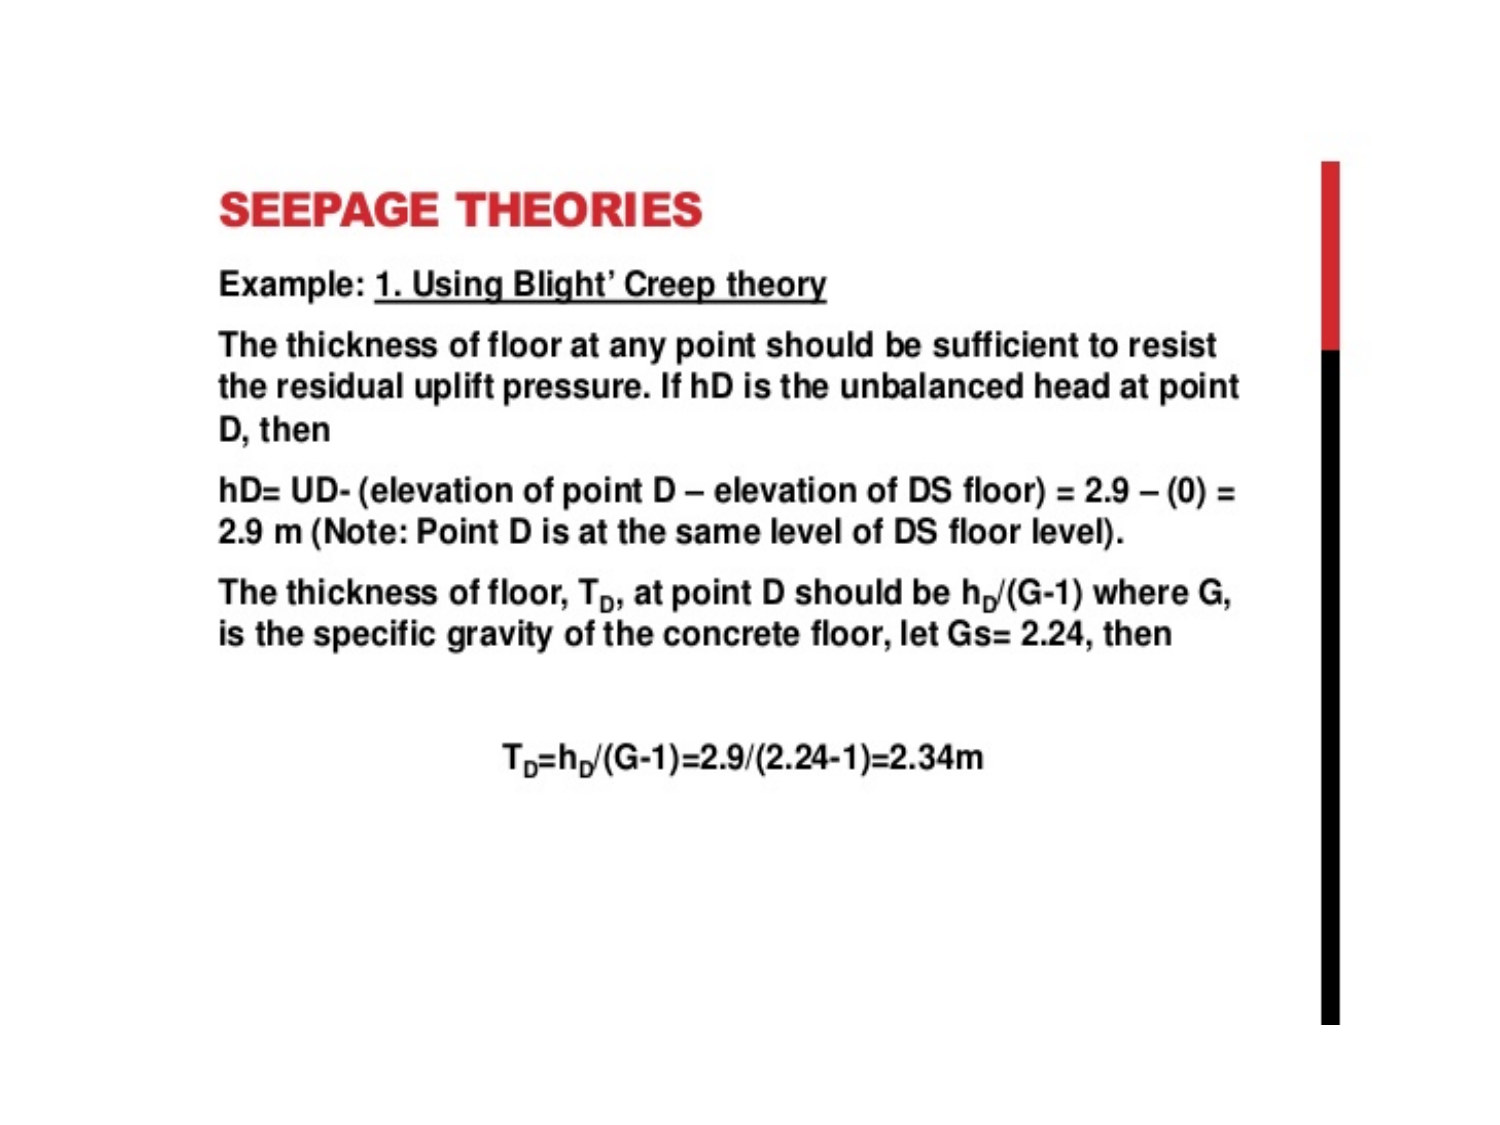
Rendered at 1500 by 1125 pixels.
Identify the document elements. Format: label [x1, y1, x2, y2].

list [87, 99, 1401, 1026]
